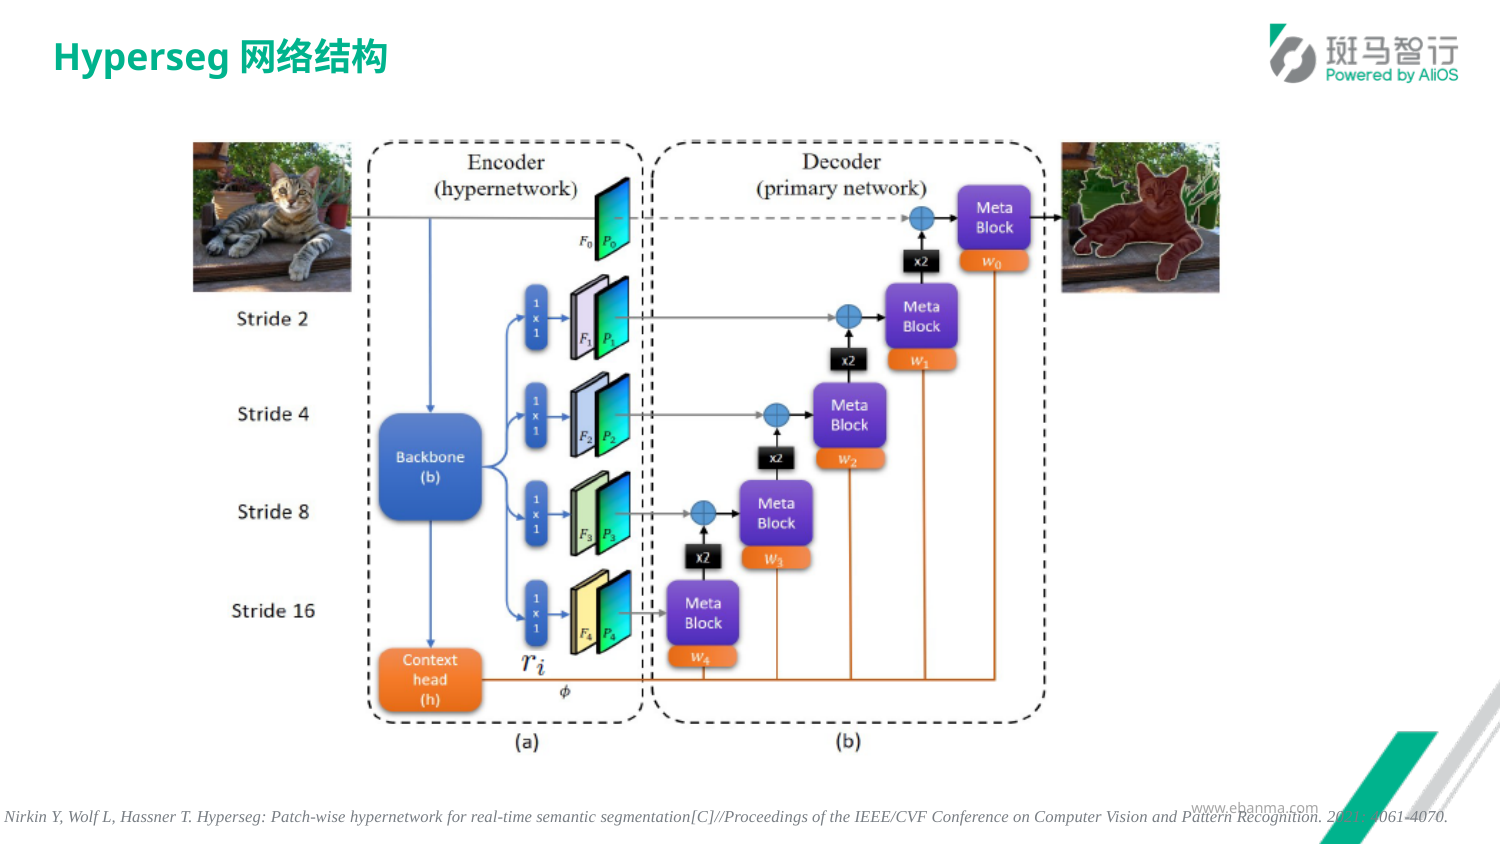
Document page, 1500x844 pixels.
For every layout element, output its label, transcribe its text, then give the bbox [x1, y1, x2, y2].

text_box Hyperseg网络结构 [37, 25, 405, 86]
picture [1269, 22, 1459, 84]
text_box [179, 126, 1227, 759]
text_box Nirkin Y, Wolf L, Hassner T. Hyperseg: Patch-wise hypernetwork for real-time semantic segmentation[C]//Proceedings of the IEEE/CVF Conference on Computer Vision and Pattern Recognition. 2021: 4061-4070. [0, 798, 1490, 834]
